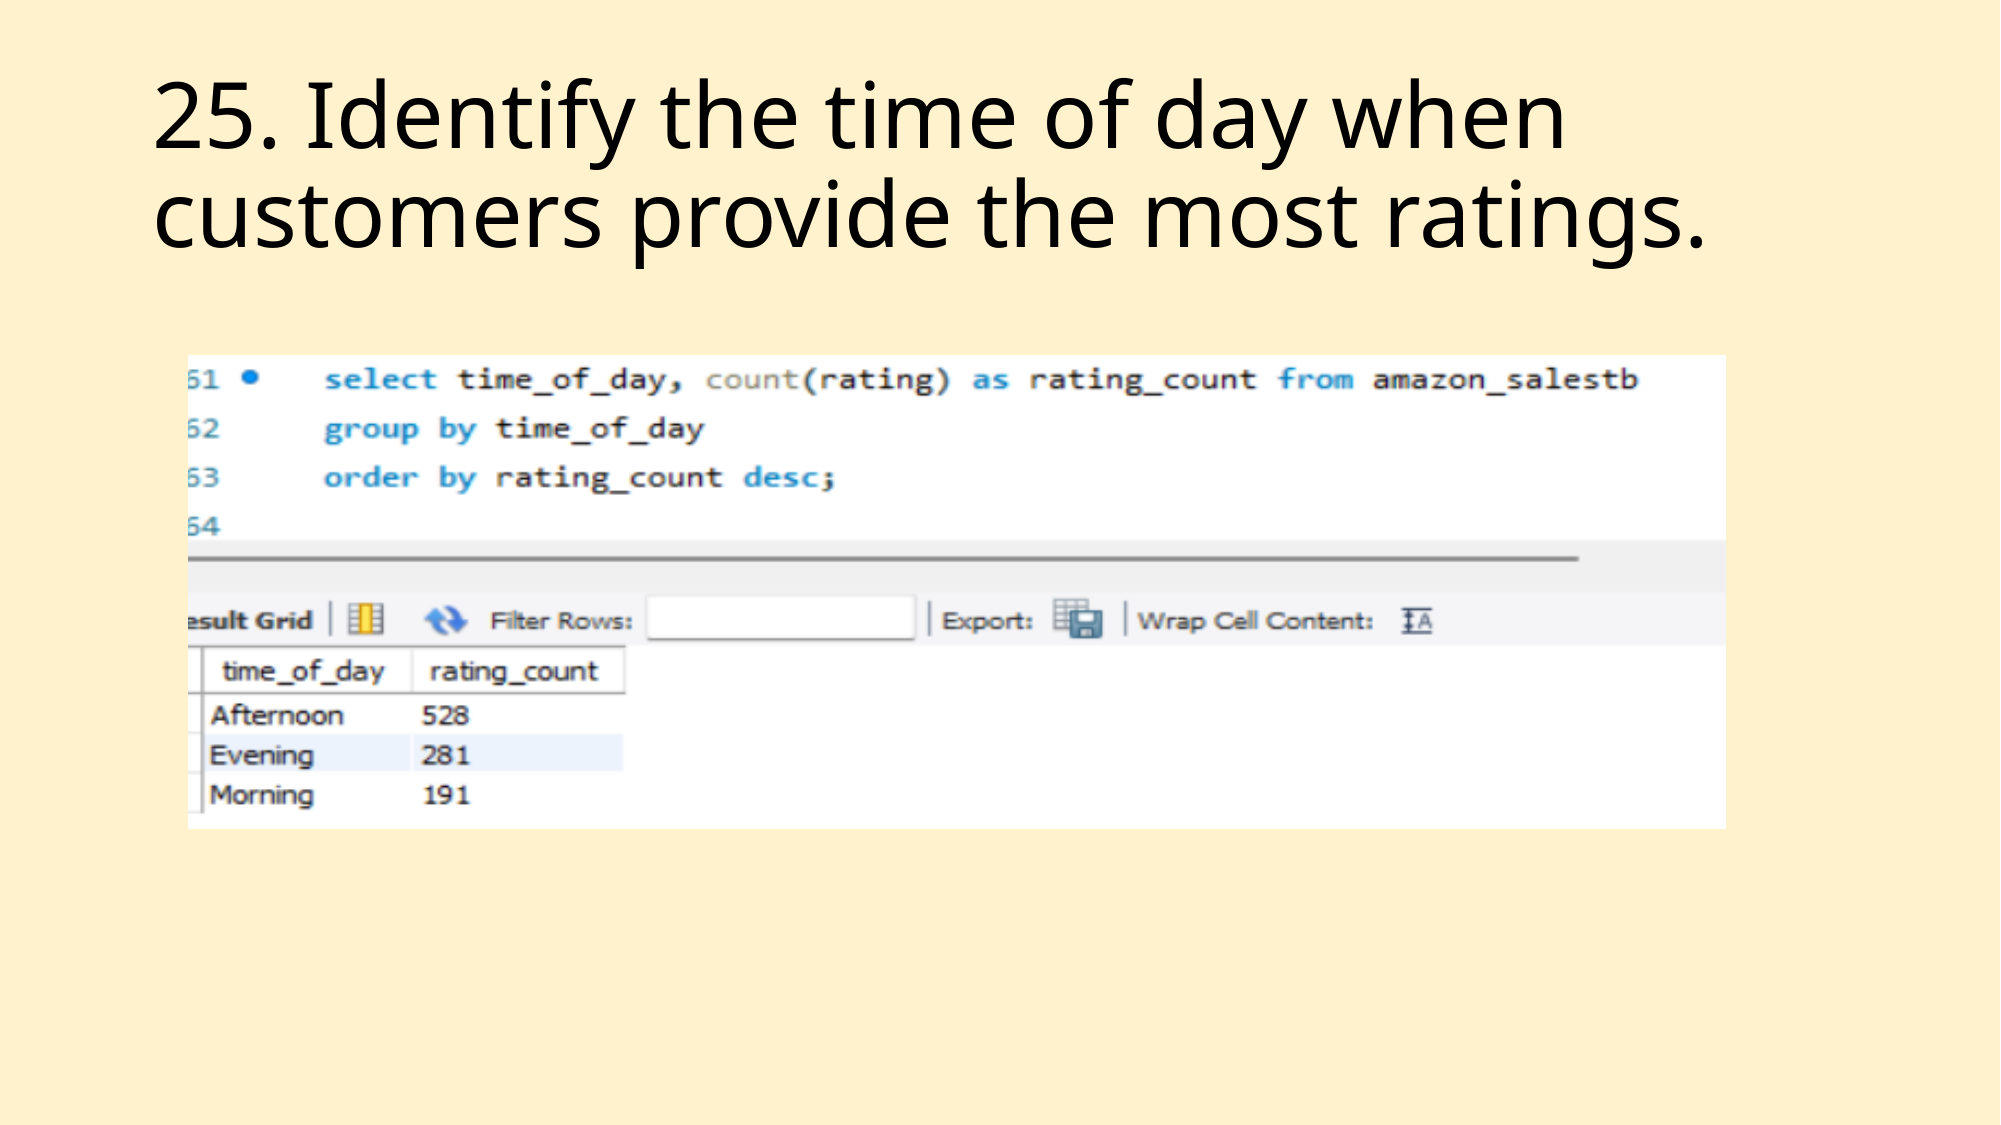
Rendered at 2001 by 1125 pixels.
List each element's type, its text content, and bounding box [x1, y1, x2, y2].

title 25. Identify the time of day when customers provide the most ratings. [137, 59, 1863, 278]
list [188, 355, 1726, 829]
